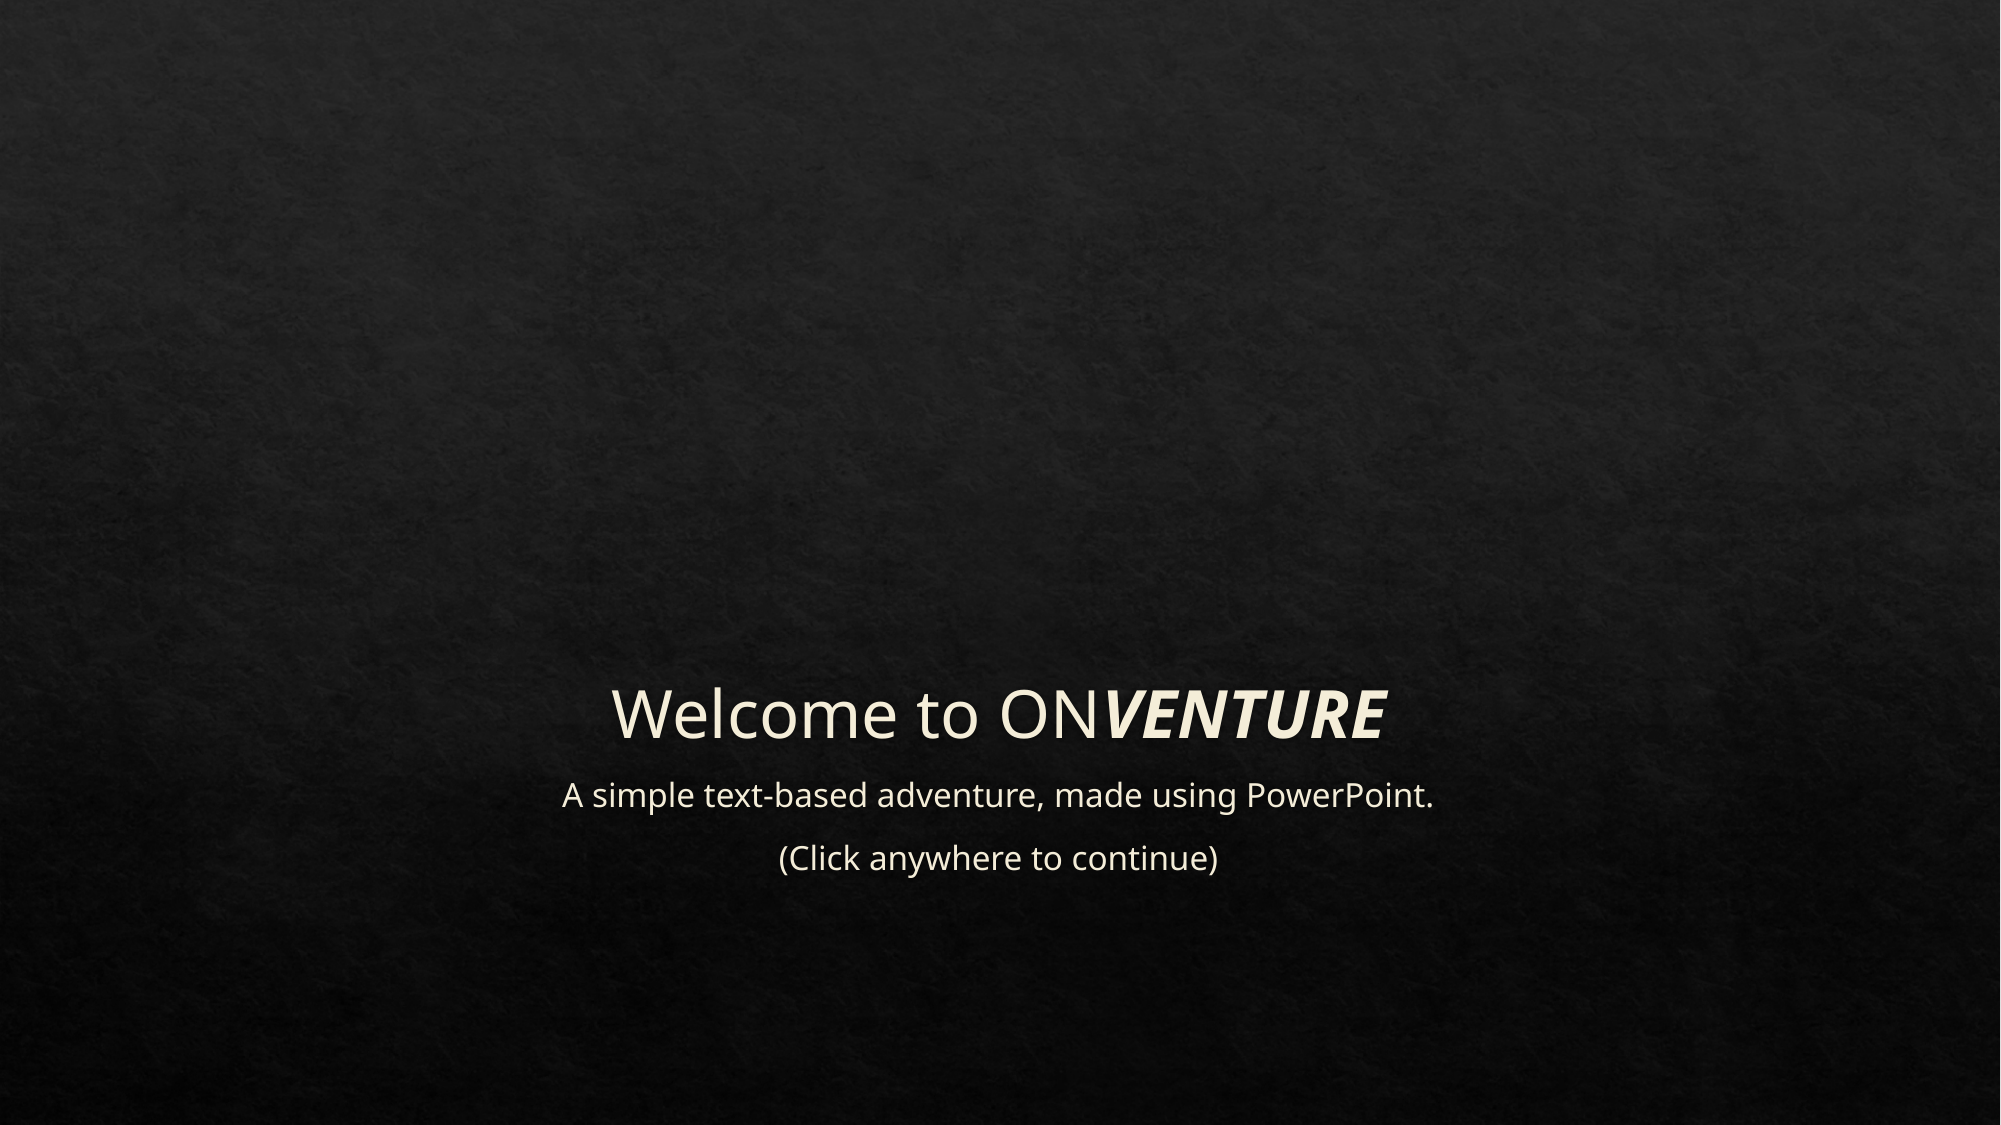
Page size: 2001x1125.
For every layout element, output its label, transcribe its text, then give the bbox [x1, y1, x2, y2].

title Welcome to ONVENTURE [149, 348, 1849, 758]
list A simple text-based adventure, made using PowerPoint. (Click anywhere to continue) [149, 762, 1849, 950]
